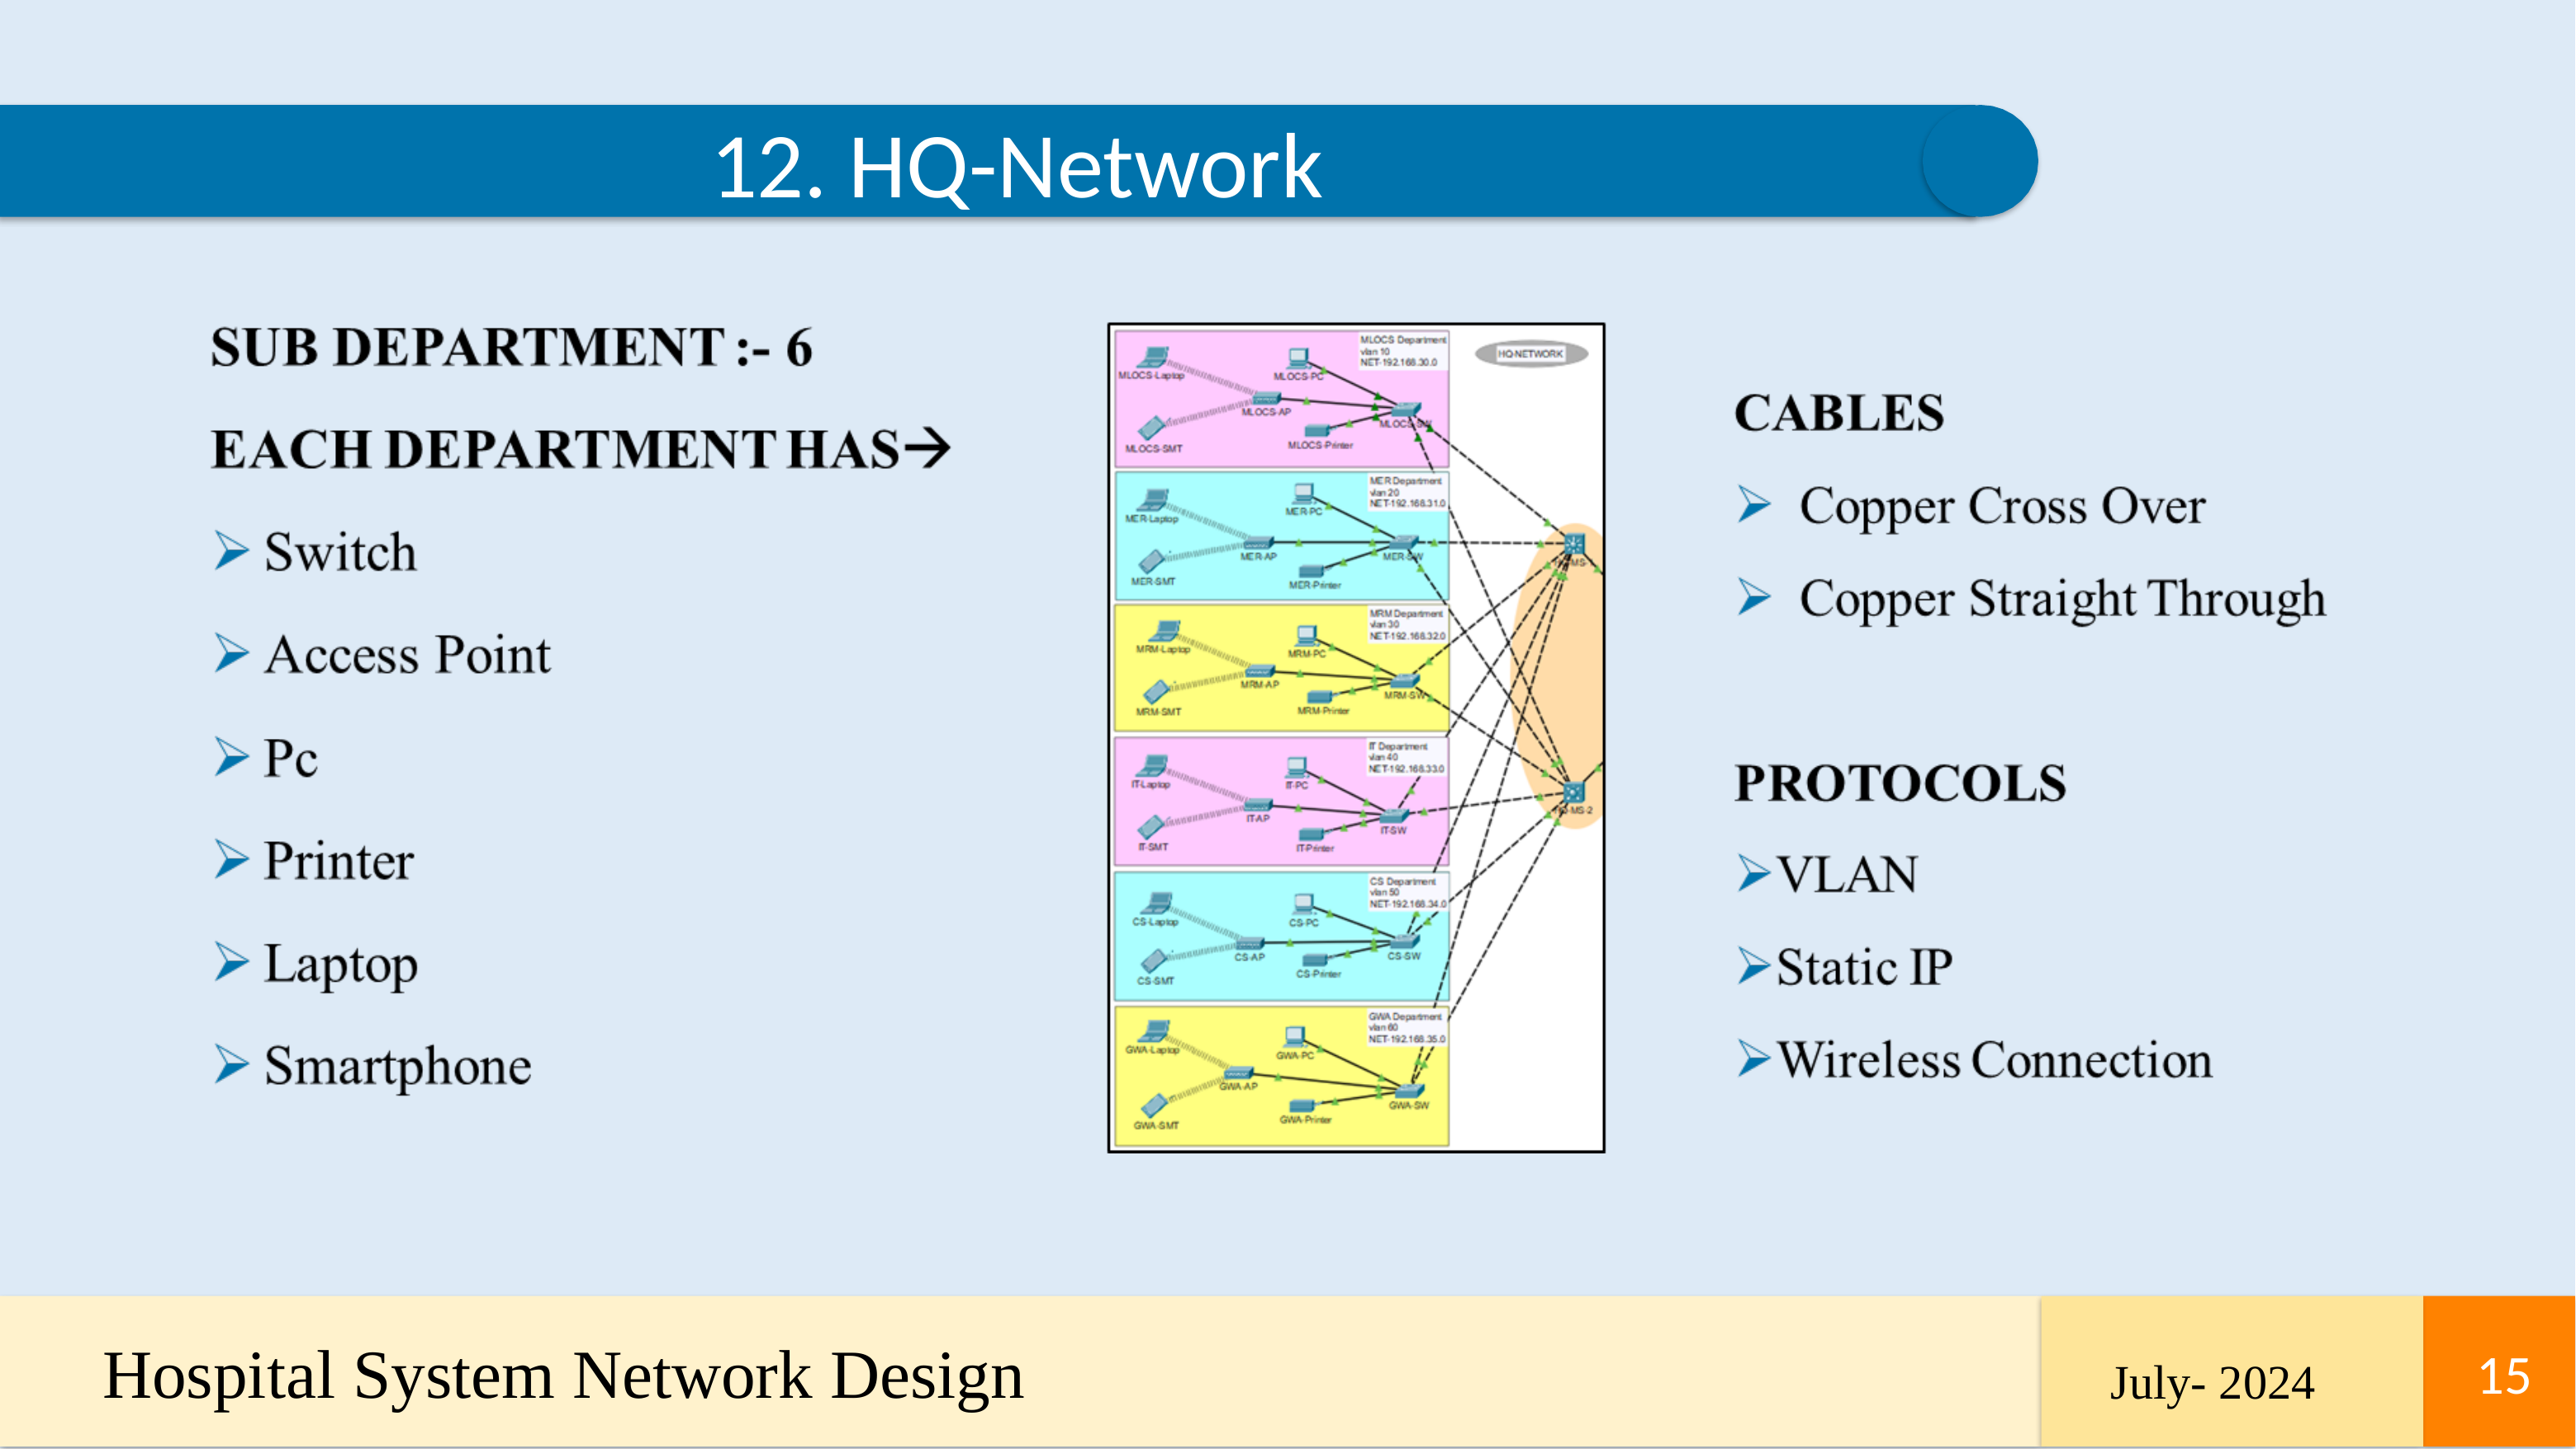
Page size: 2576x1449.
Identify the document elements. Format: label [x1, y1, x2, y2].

text_box [0, 104, 2039, 218]
text_box [0, 1295, 2576, 1447]
picture [175, 295, 2400, 1153]
